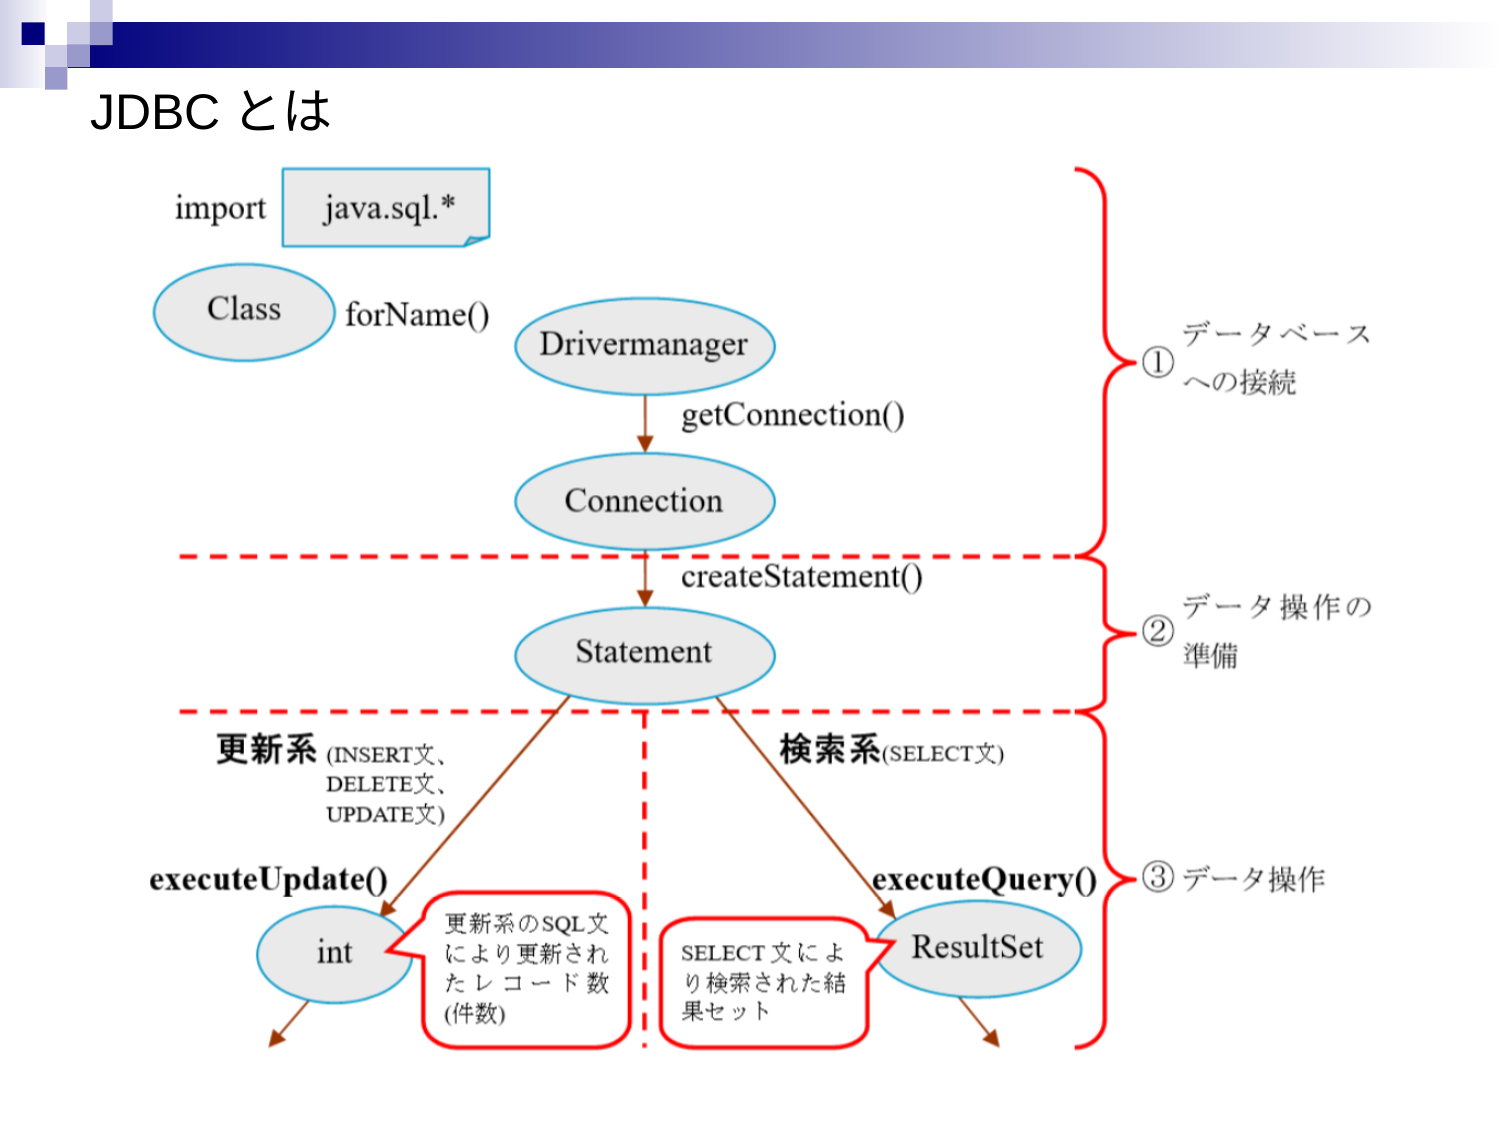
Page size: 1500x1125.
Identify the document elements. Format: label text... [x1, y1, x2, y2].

picture [112, 160, 1376, 1051]
title JDBCとは [75, 78, 1425, 141]
